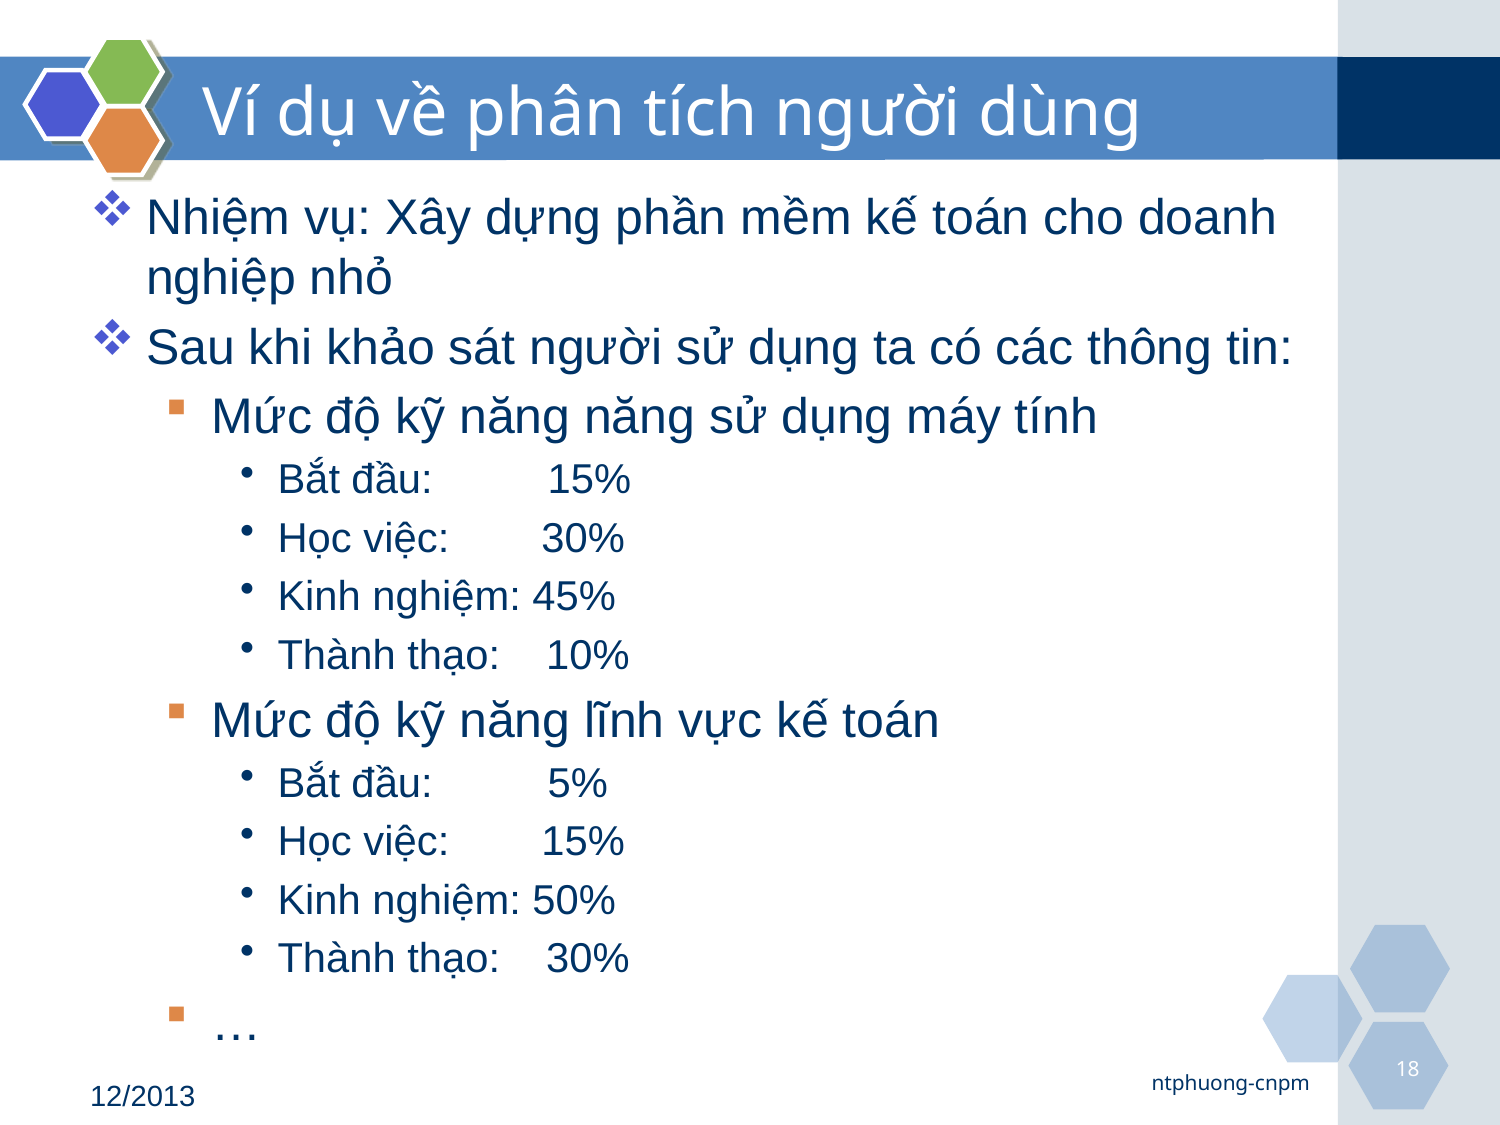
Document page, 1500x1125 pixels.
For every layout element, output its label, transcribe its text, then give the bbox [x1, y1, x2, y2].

title Ví dụ về phân tích người dùng [187, 62, 1288, 156]
slide_number 18 [1359, 1047, 1435, 1086]
list Nhiệm vụ: Xây dựng phần mềm kế toán cho doanh nghiệp nhỏ Sau khi khảo sát người sử dụng ta có các thông tin: Mức độ kỹ năng năng sử dụng máy tính Bắt đầu: 15% Học việc: 30% Kinh nghiệm: 45% Thành thạo: 10% Mức độ kỹ năng lĩnh vực kế toán Bắt đầu: 5% Học việc: 15% Kinh nghiệm: 50% Thành thạo: 30% … [74, 176, 1426, 1038]
footer ntphuong-cnpm [849, 1062, 1326, 1101]
slide_number 12/2013 [74, 1069, 426, 1110]
